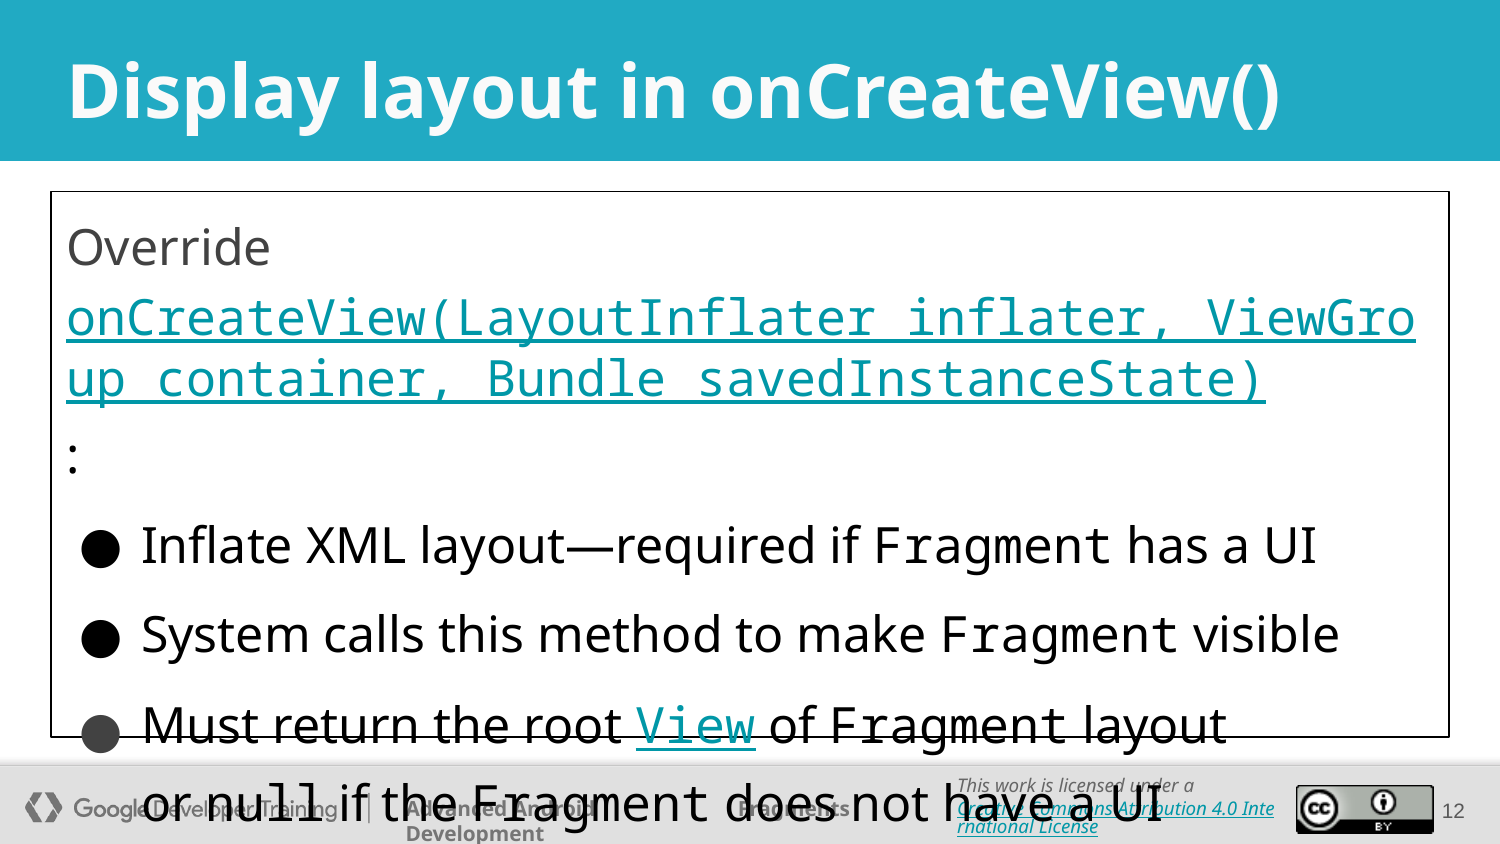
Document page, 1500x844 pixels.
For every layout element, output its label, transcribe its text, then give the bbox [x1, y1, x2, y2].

list Override onCreateView(LayoutInflater inflater, ViewGroup container, Bundle savedInstanceState): Inflate XML layout—required if Fragment has a UI System calls this method to make Fragment visible Must return the root View of Fragment layout or null if the Fragment does not have a UI [51, 191, 1449, 737]
slide_number ‹#› [1389, 777, 1480, 842]
picture [0, 161, 1500, 844]
title Display layout in onCreateView() [51, 28, 1449, 122]
